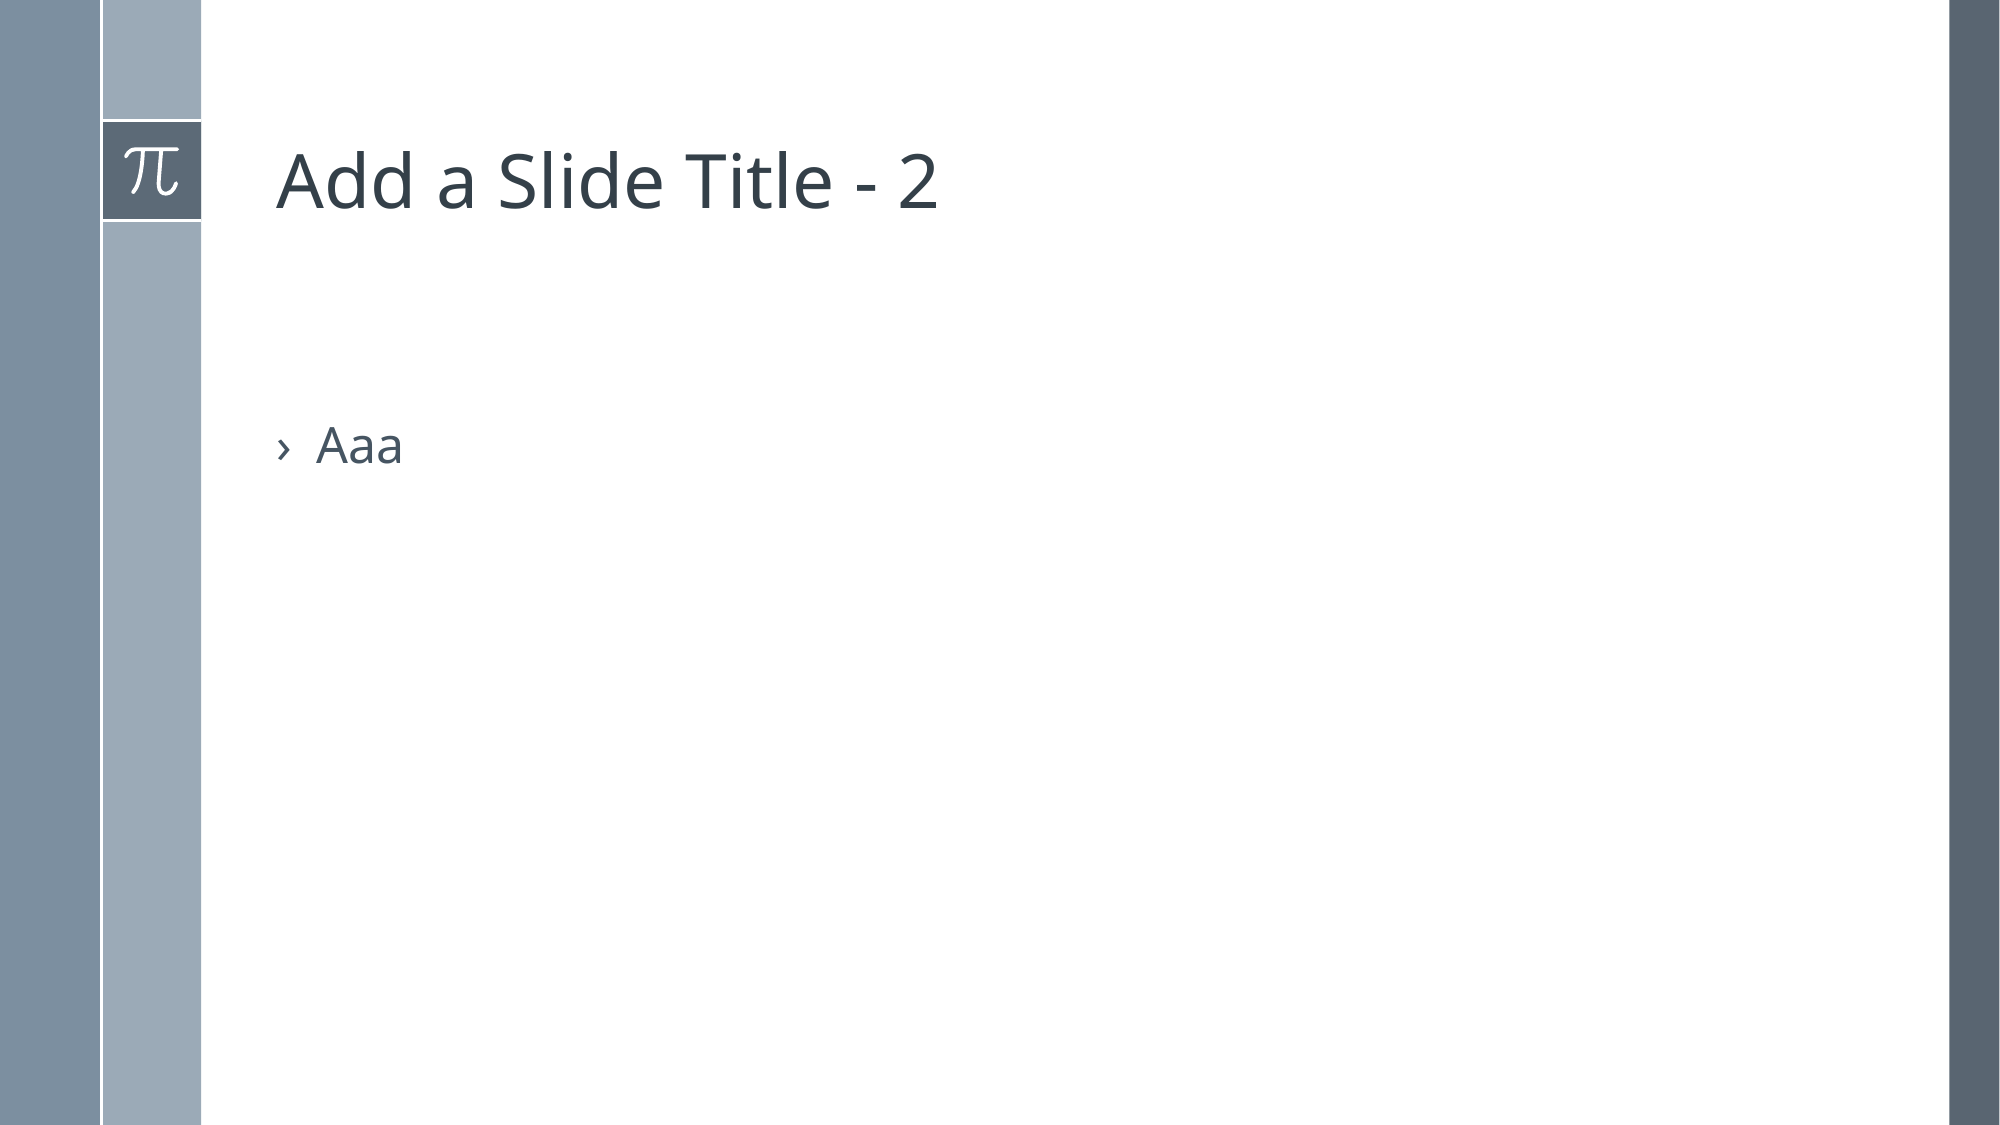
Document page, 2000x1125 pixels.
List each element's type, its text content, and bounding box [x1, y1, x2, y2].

list Aaa [261, 412, 1052, 1013]
title Add a Slide Title - 2 [261, 29, 1867, 233]
